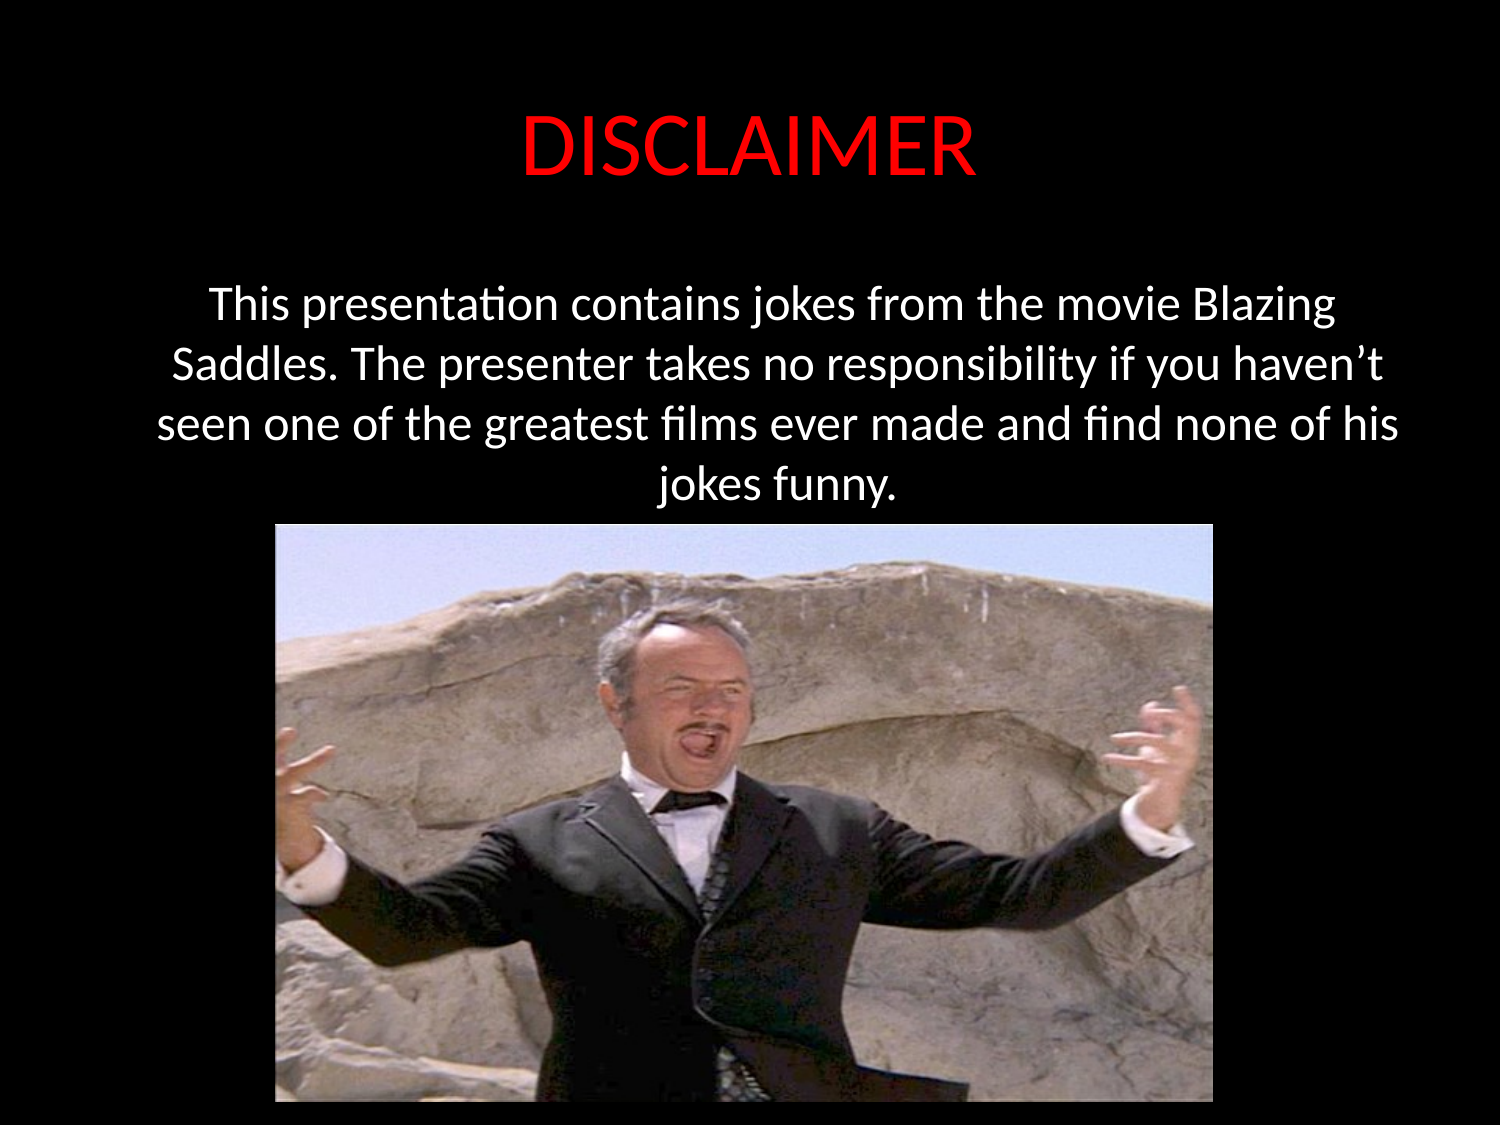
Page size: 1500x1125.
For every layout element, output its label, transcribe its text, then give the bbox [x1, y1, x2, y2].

picture [274, 524, 1213, 1102]
list This presentation contains jokes from the movie Blazing Saddles. The presenter takes no responsibility if you haven’t seen one of the greatest films ever made and find none of his jokes funny. [75, 262, 1425, 1005]
title DISCLAIMER [75, 45, 1425, 233]
